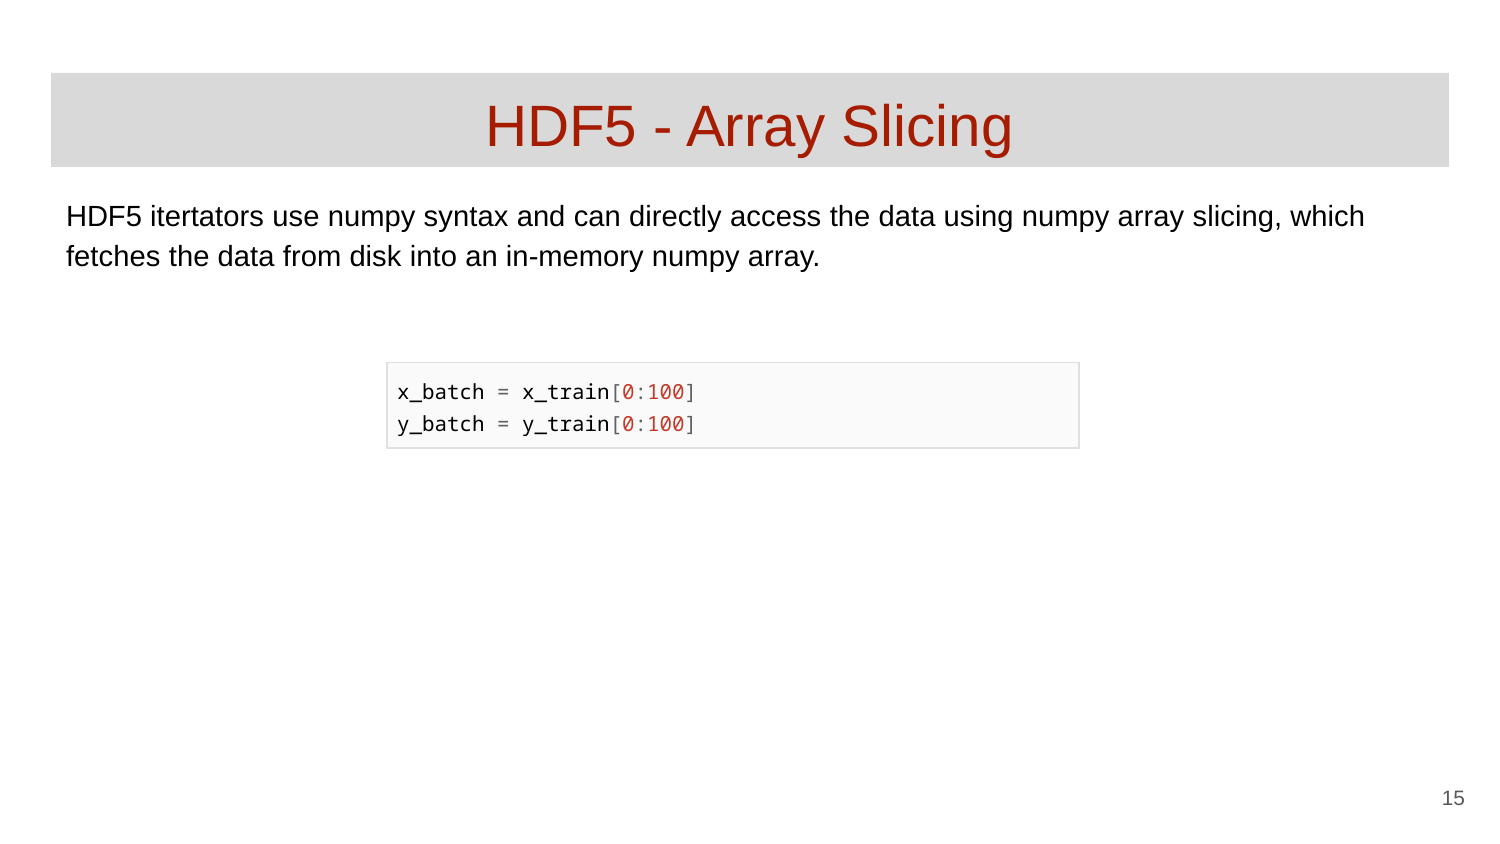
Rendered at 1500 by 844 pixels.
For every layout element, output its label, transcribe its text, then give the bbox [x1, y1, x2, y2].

text_box HDF5 itertators use numpy syntax and can directly access the data using numpy array slicing, which fetches the data from disk into an in-memory numpy array. [51, 176, 1443, 289]
slide_number ‹#› [1389, 764, 1480, 830]
title HDF5 - Array Slicing [51, 72, 1449, 167]
table_header x_batch = x_train[0:100] y_batch = y_train[0:100] [388, 363, 1078, 447]
